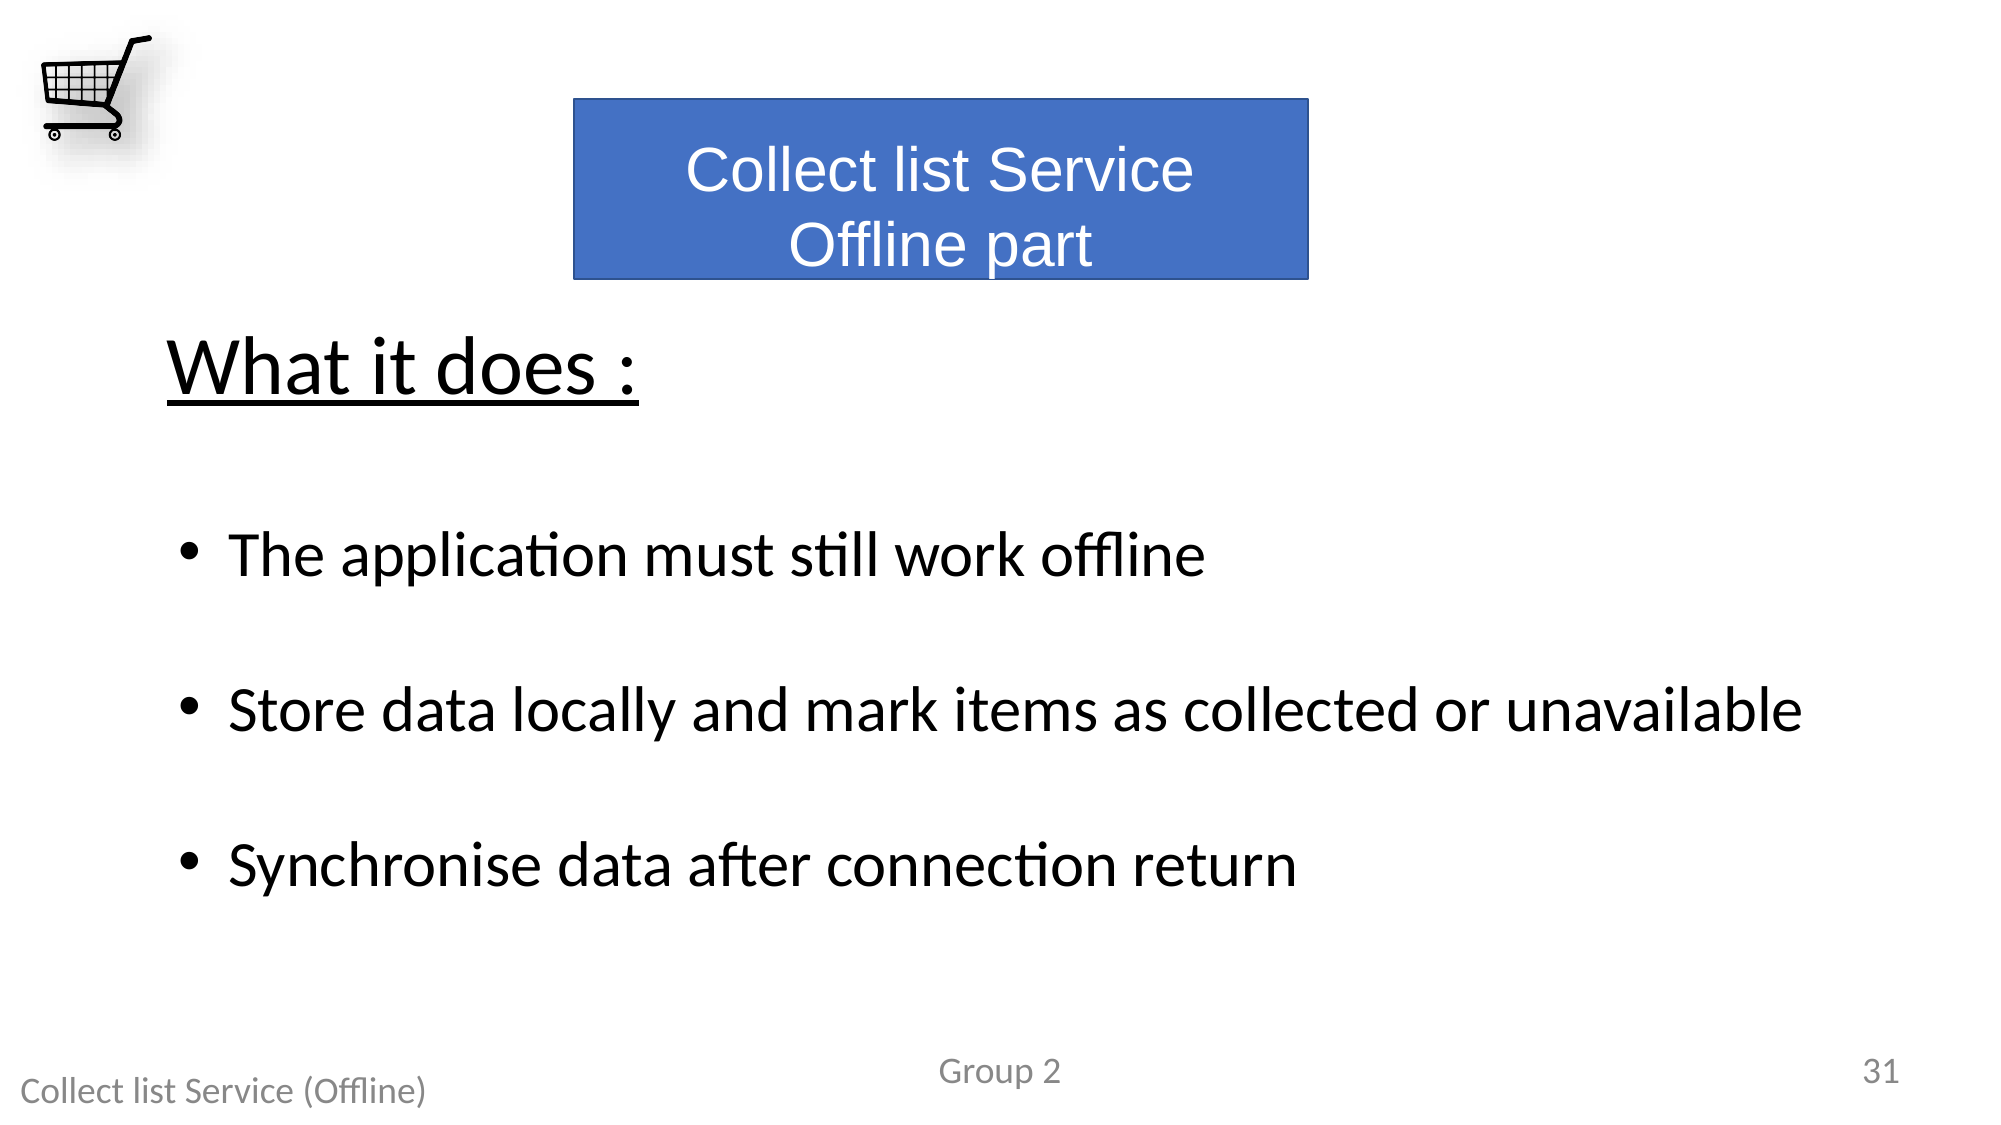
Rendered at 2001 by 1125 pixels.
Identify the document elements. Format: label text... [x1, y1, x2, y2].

slide_number 31 [1440, 1046, 1900, 1125]
footer Group 2 [680, 1046, 1320, 1125]
text_box Collect list Service Offline part [573, 98, 1309, 279]
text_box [15, 15, 202, 191]
text_box What it does : The application must still work offline Store data locally and mark items as collected or unavailable Synchronise data after connection return [151, 304, 1861, 907]
text_box Collect list Service (Offline) [0, 1066, 544, 1112]
